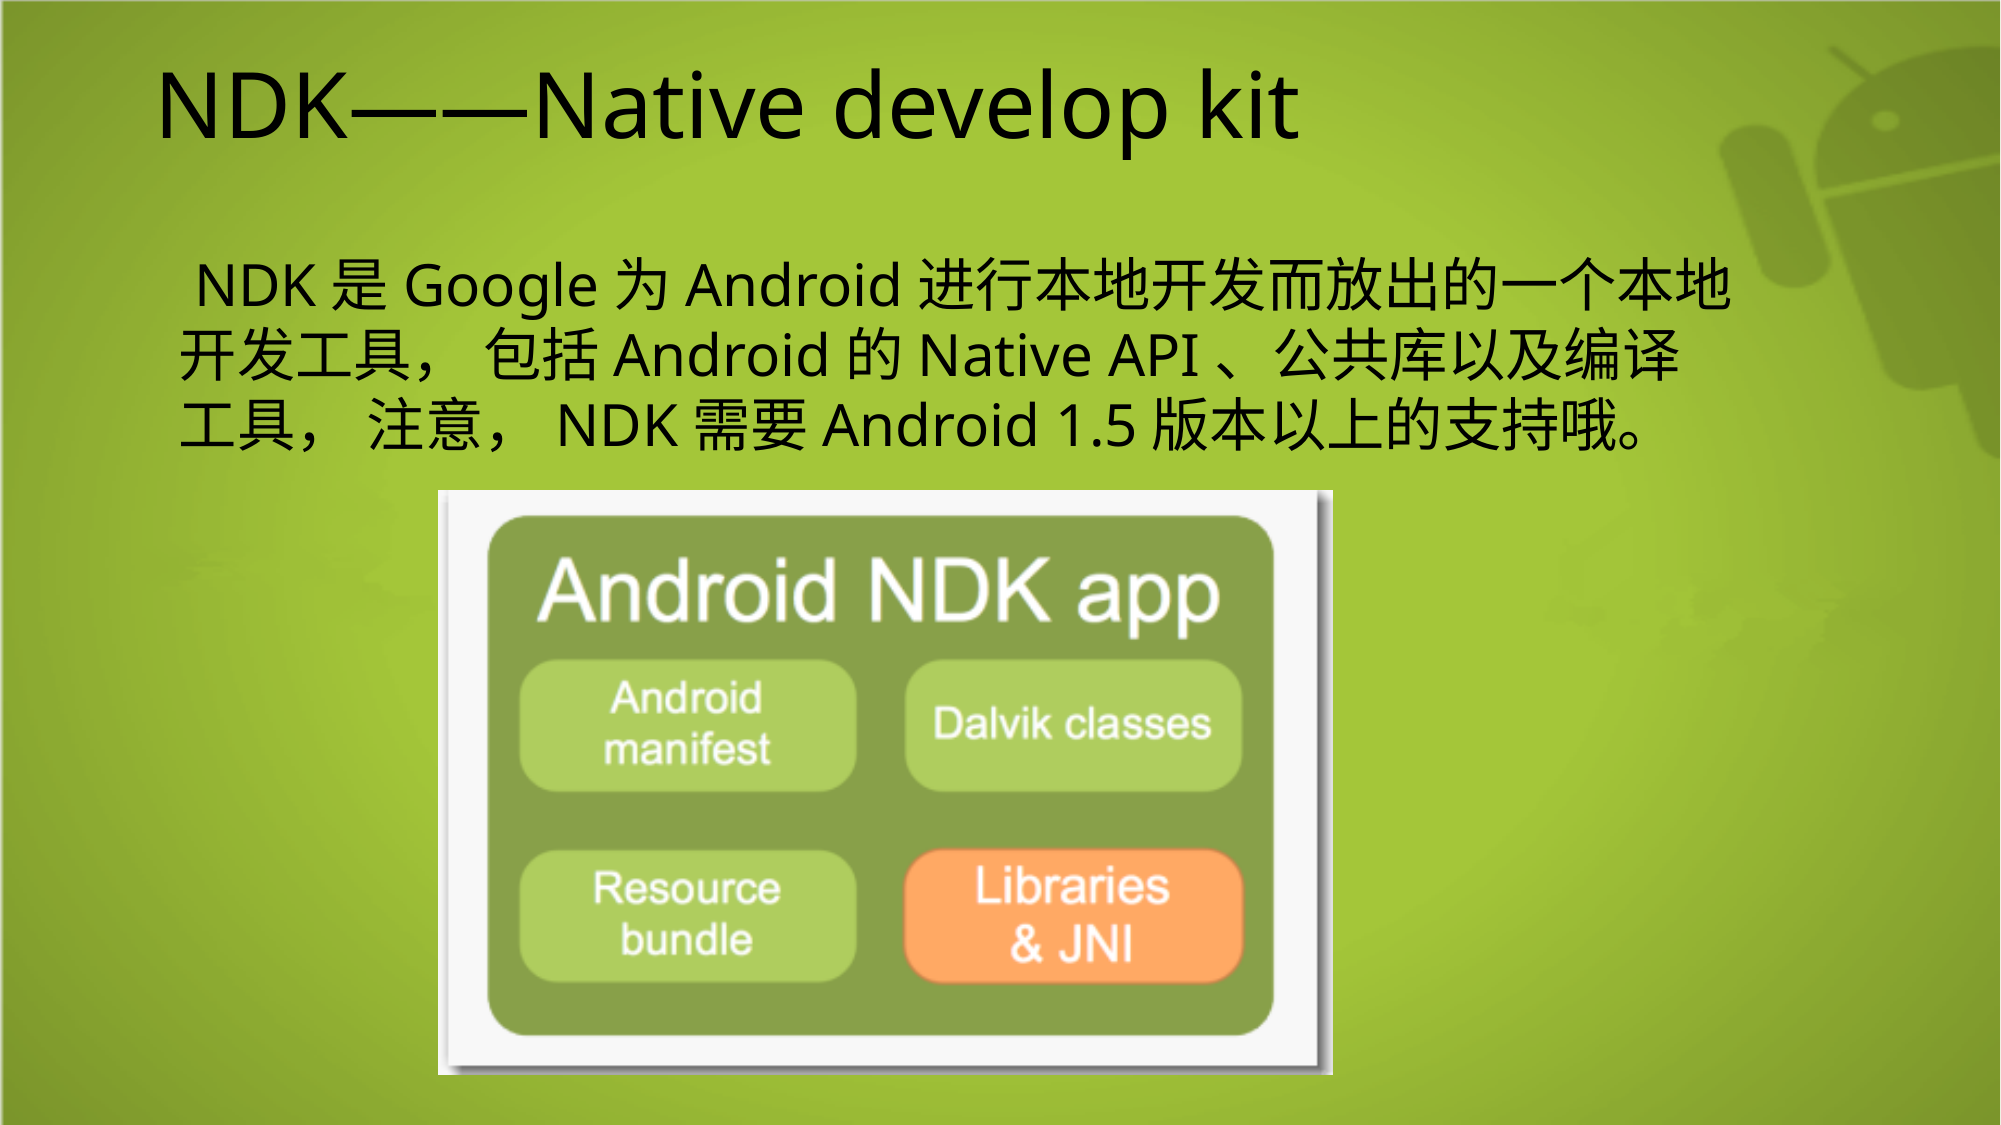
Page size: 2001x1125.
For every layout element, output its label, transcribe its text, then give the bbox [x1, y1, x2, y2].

picture [0, 0, 2001, 1125]
title NDK——Native develop kit [139, 0, 1865, 218]
text_box NDK是Google为Android进行本地开发而放出的一个本地开发工具， 包括Android的Native API、公共库以及编译工具， 注意，NDK需要Android 1.5版本以上的支持哦。 [164, 240, 1753, 466]
